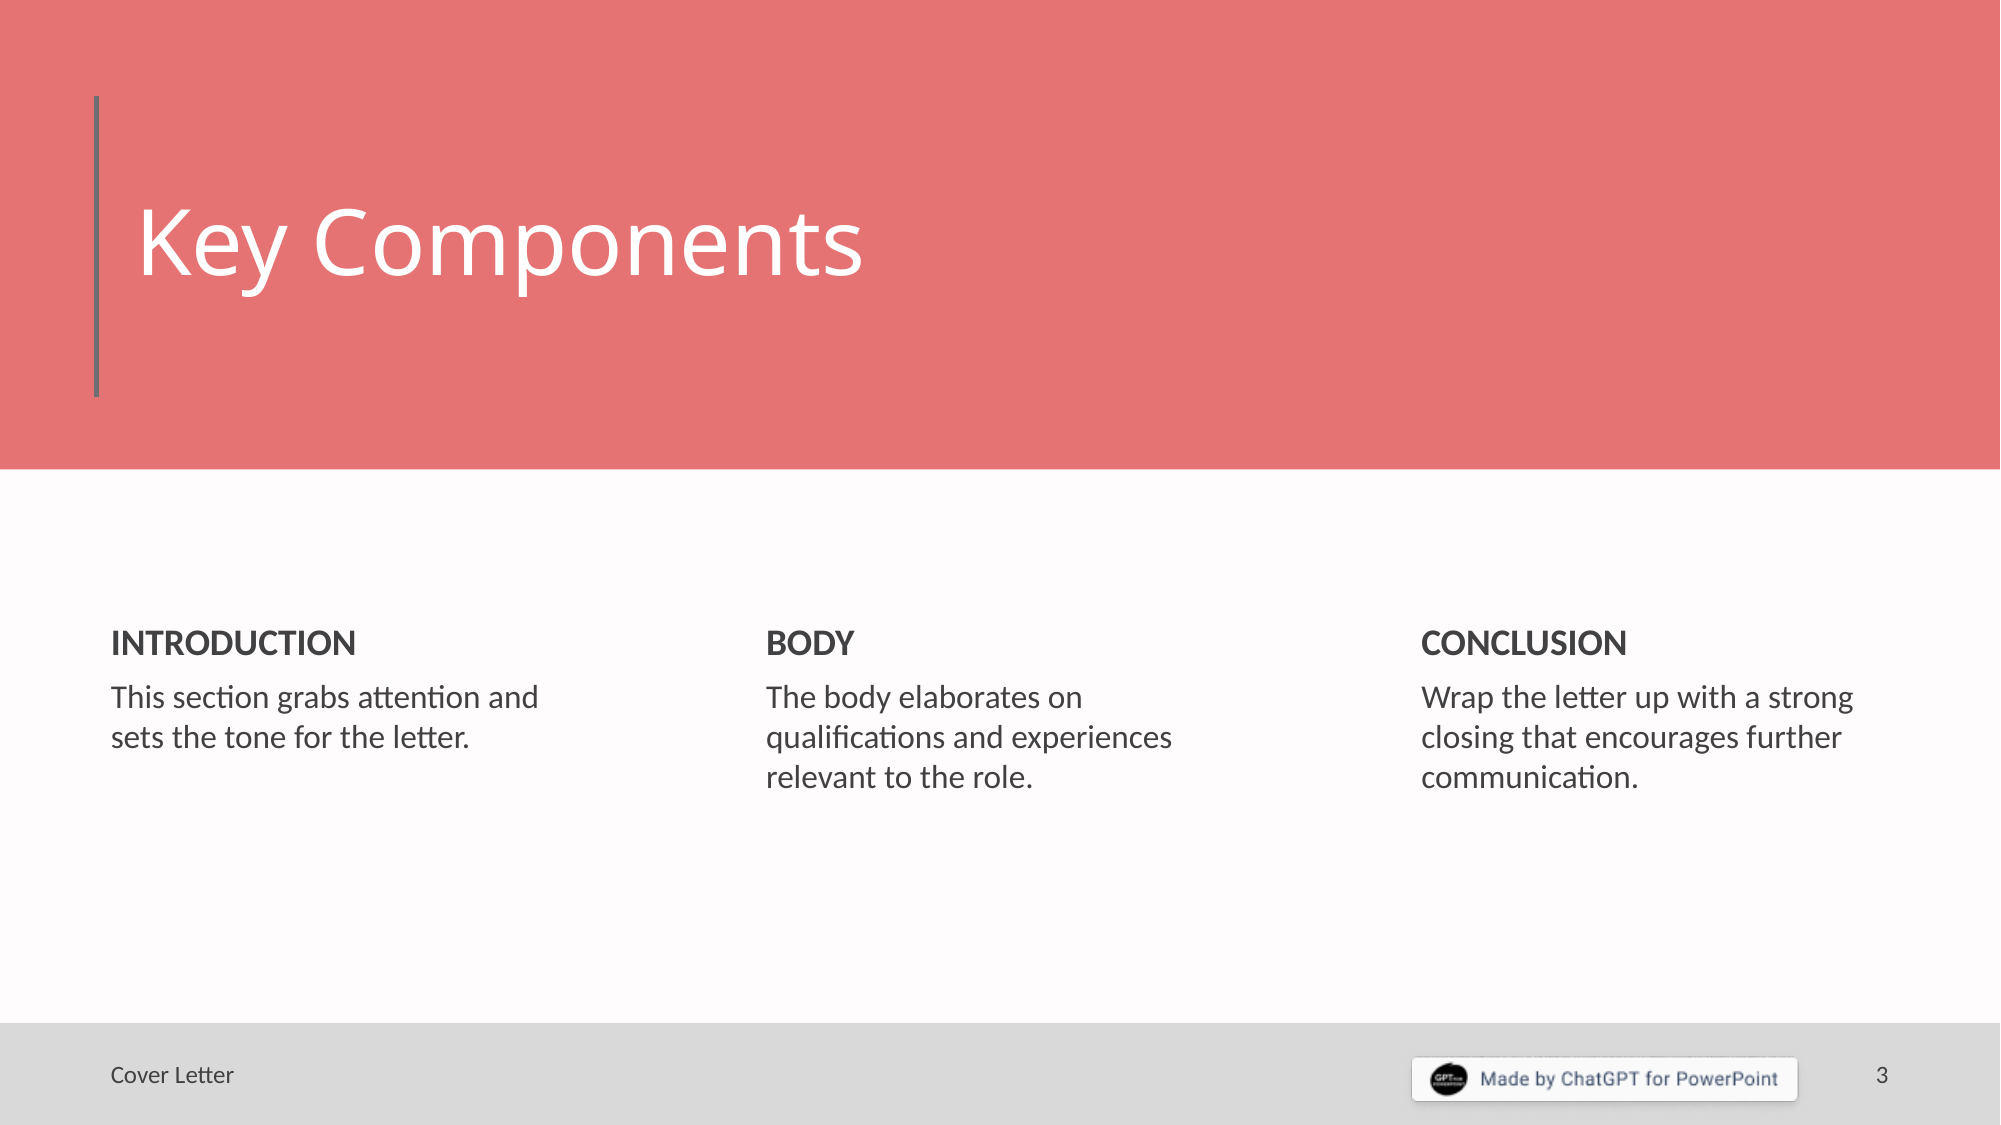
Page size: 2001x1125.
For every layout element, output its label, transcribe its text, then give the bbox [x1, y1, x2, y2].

list Wrap the letter up with a strong closing that encourages further communication. [1406, 674, 1905, 951]
title Key Components [120, 95, 1904, 397]
list INTRODUCTION [95, 563, 594, 664]
list BODY [751, 563, 1249, 664]
footer Cover Letter [95, 1044, 1000, 1104]
list The body elaborates on qualifications and experiences relevant to the role. [751, 674, 1249, 951]
slide_number 3 [1814, 1051, 1904, 1097]
list CONCLUSION [1406, 563, 1905, 664]
list This section grabs attention and sets the tone for the letter. [95, 674, 594, 951]
picture [1396, 1043, 1814, 1119]
